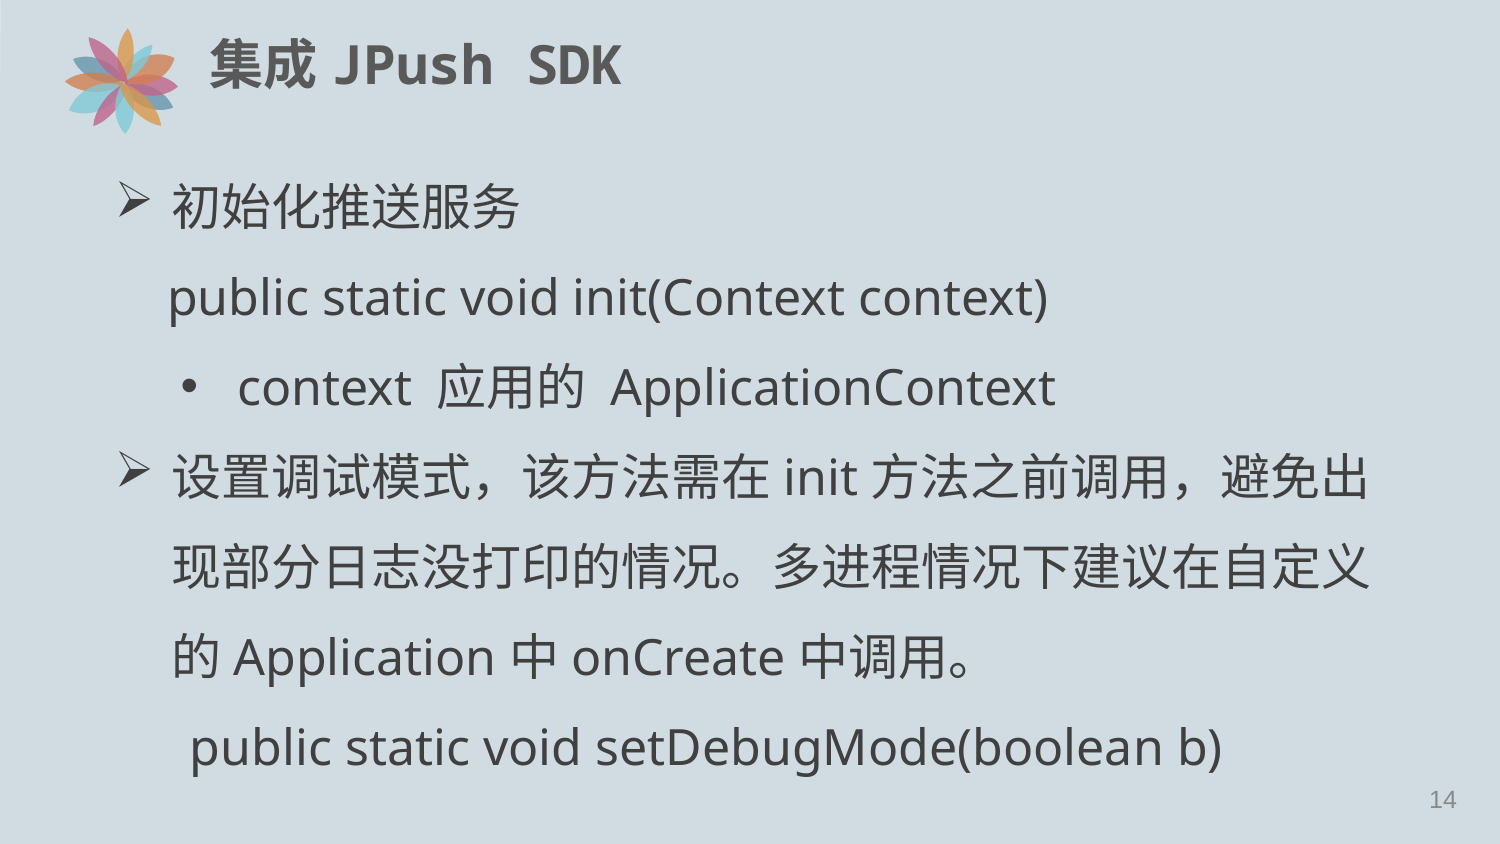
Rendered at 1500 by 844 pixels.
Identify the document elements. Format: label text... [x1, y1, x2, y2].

slide_number 13 [1364, 776, 1473, 822]
list 初始化推送服务 public static void init(Context context) context 应用的 ApplicationContext 设置调试模式，该方法需在init方法之前调用，避免出现部分日志没打印的情况。多进程情况下建议在自定义的Application中onCreate中调用。 public static void setDebugMode(boolean b) [100, 138, 1436, 753]
title 集成JPush SDK [194, 23, 1195, 122]
